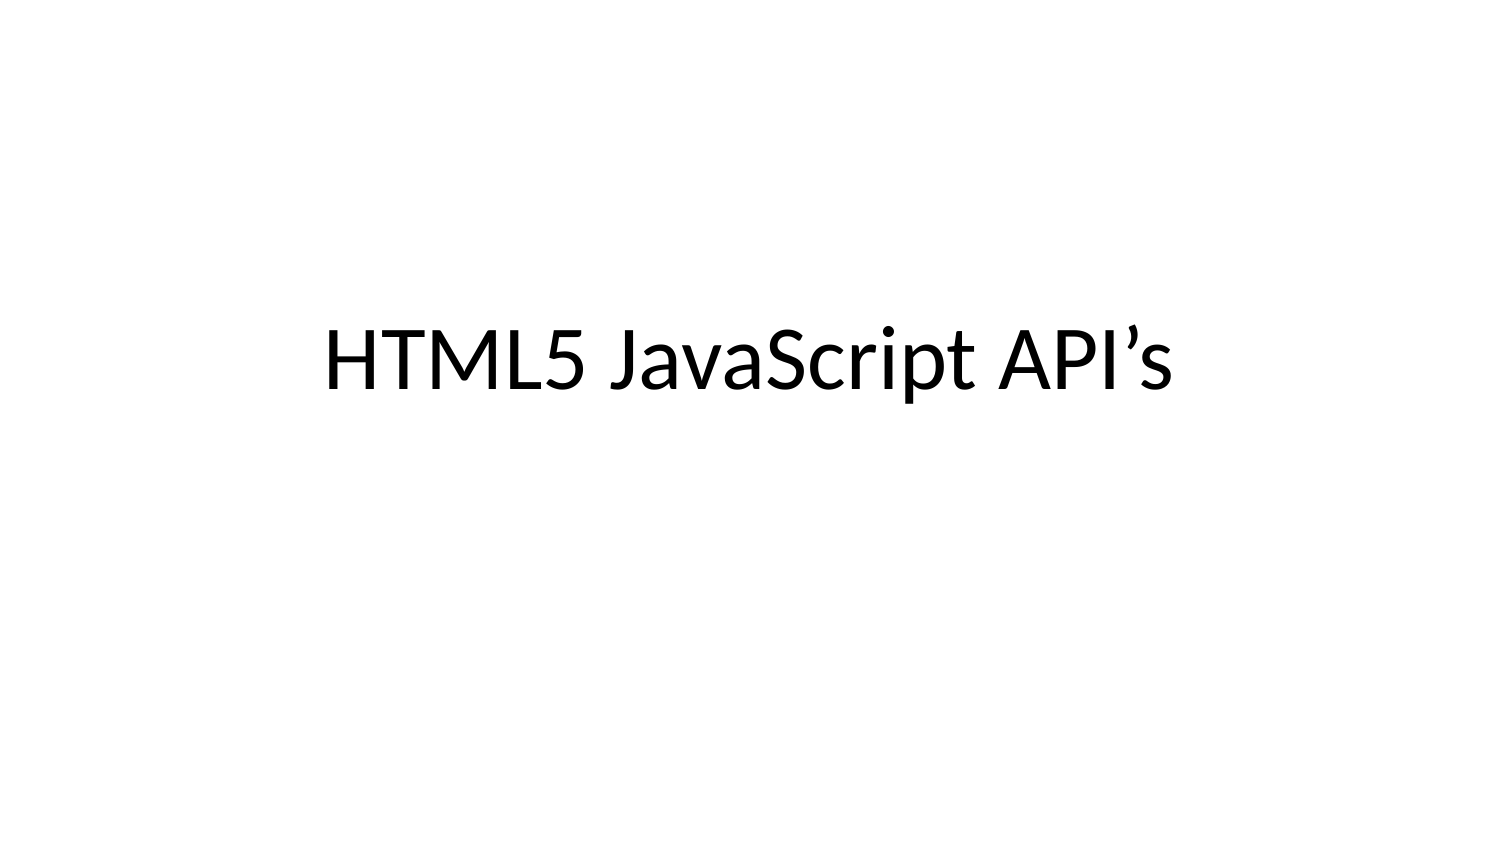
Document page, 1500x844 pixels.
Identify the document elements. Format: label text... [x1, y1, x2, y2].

title HTML5 JavaScript API’s [112, 262, 1388, 443]
